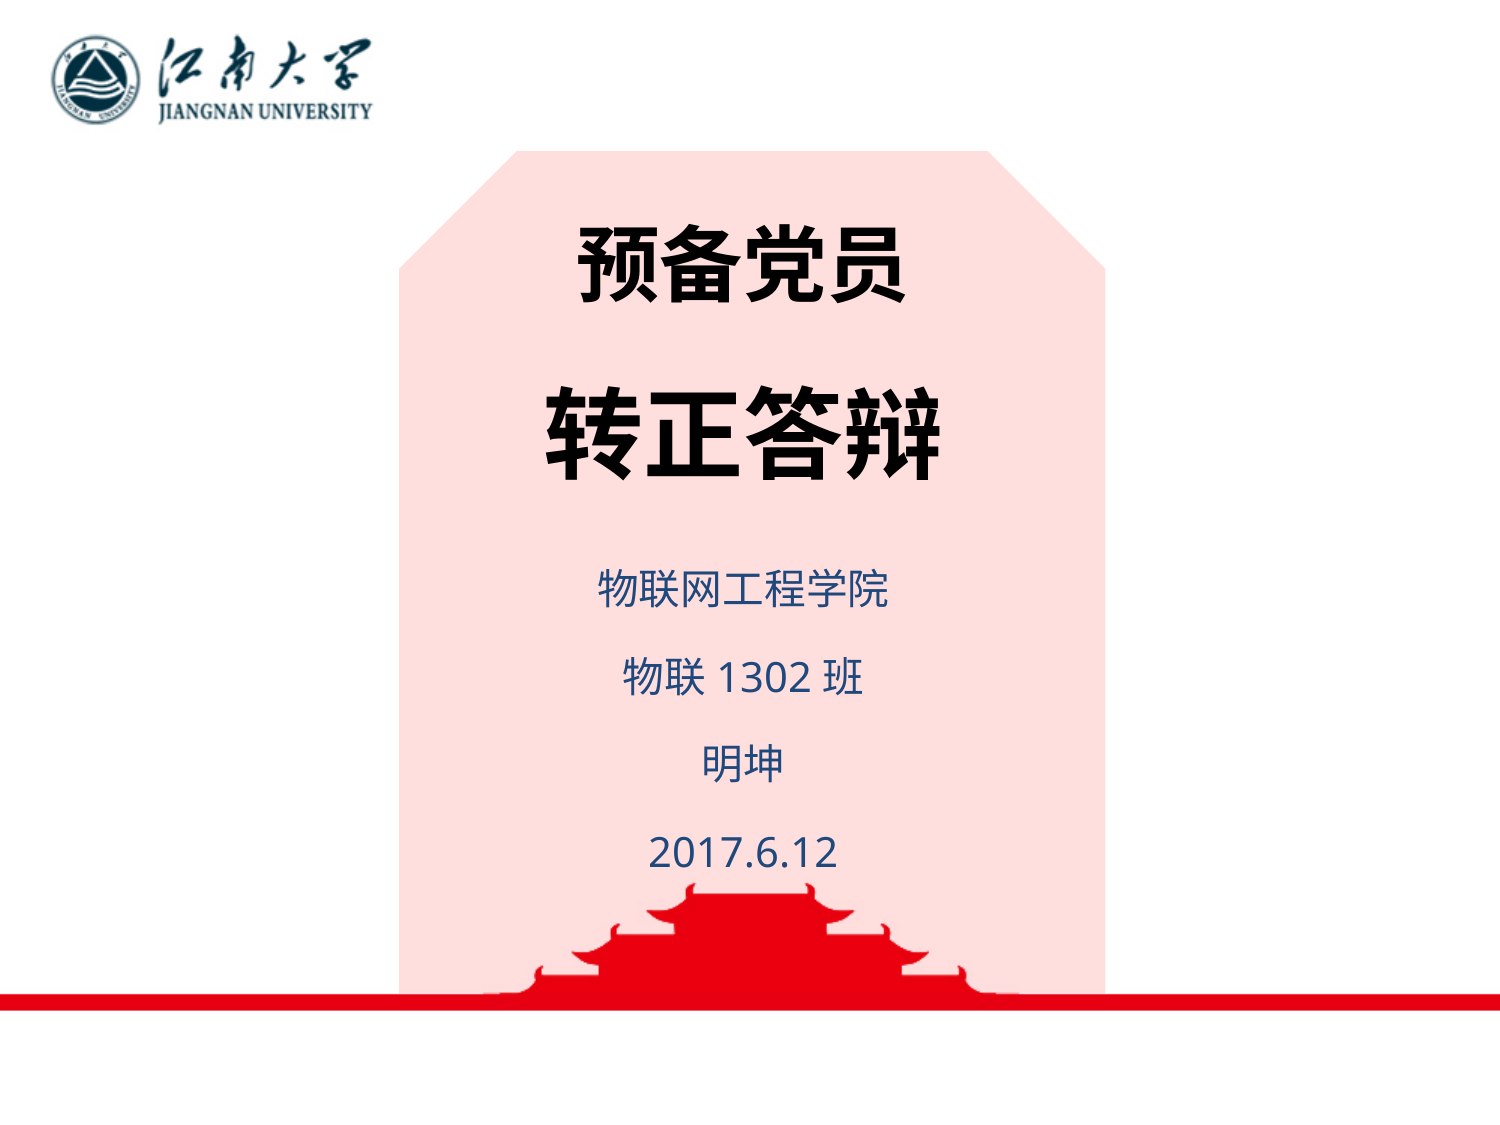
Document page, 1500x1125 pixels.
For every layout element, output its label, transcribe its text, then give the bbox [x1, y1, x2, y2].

picture [0, 0, 1500, 1125]
text_box [512, 150, 993, 154]
text_box 预备党员 转正答辩 [381, 154, 1106, 500]
text_box [398, 267, 1107, 995]
text_box 物联网工程学院 物联1302班 明坤 2017.6.12 [523, 526, 964, 883]
